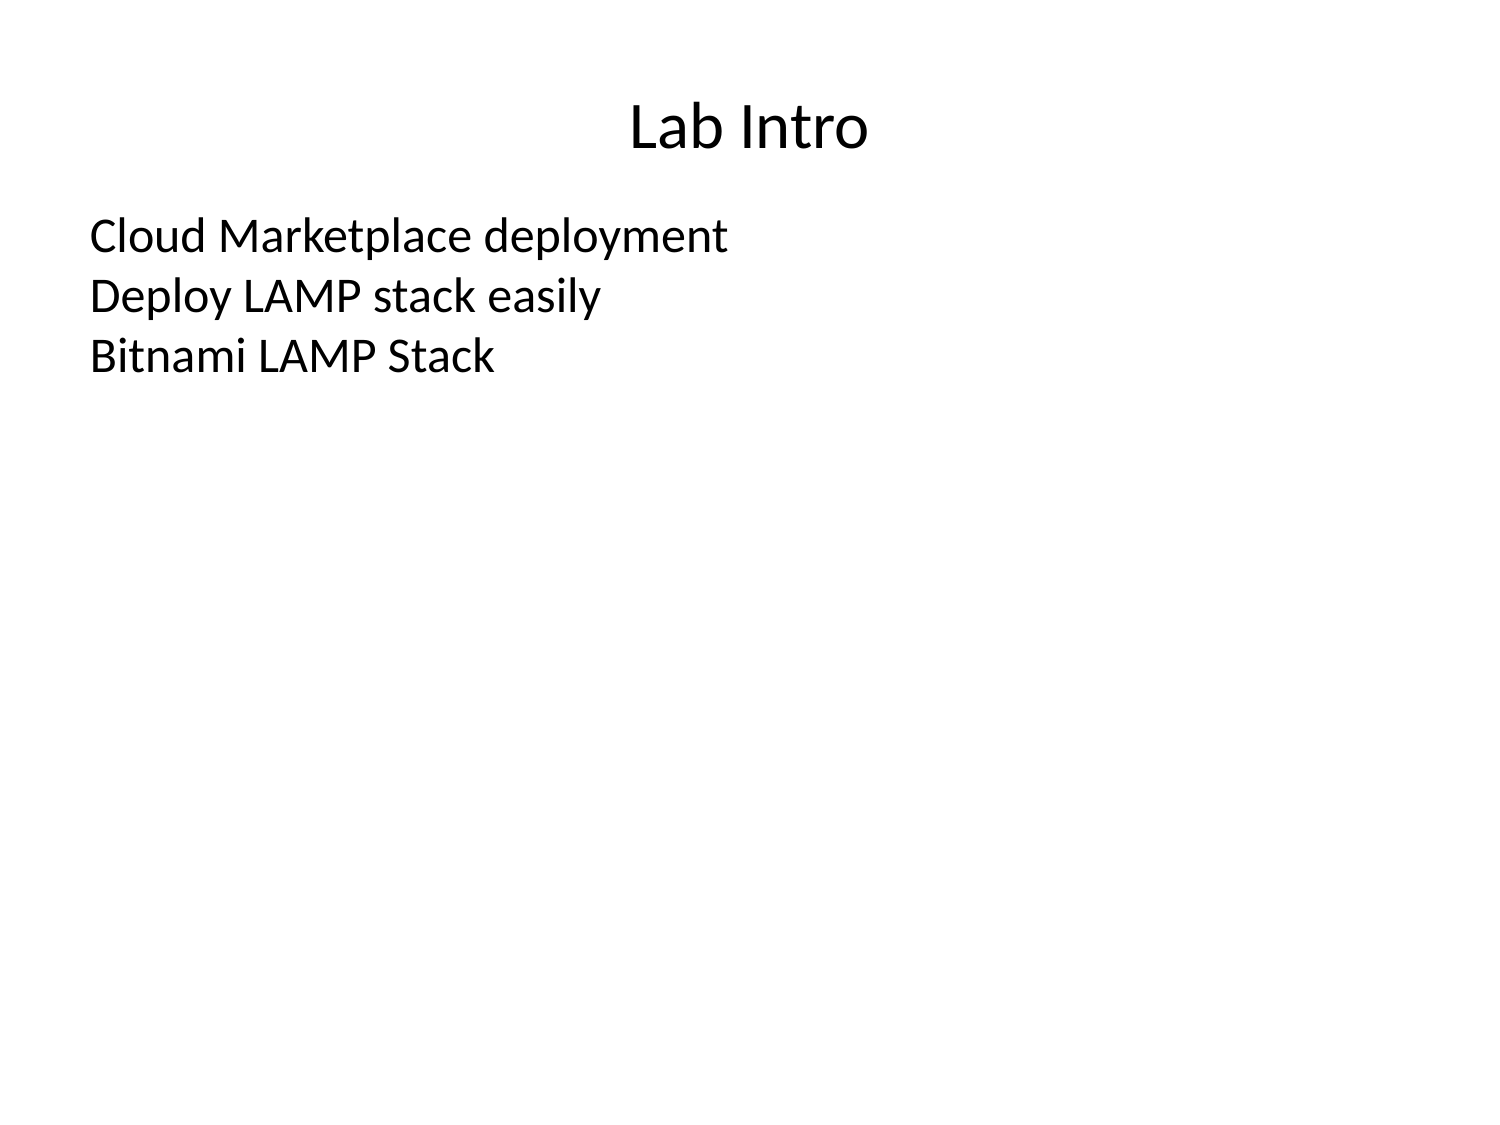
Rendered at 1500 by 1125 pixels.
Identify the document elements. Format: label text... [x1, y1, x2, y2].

text_box Cloud Marketplace deployment Deploy LAMP stack easily Bitnami LAMP Stack [74, 194, 1425, 390]
text_box Lab Intro [614, 74, 886, 170]
